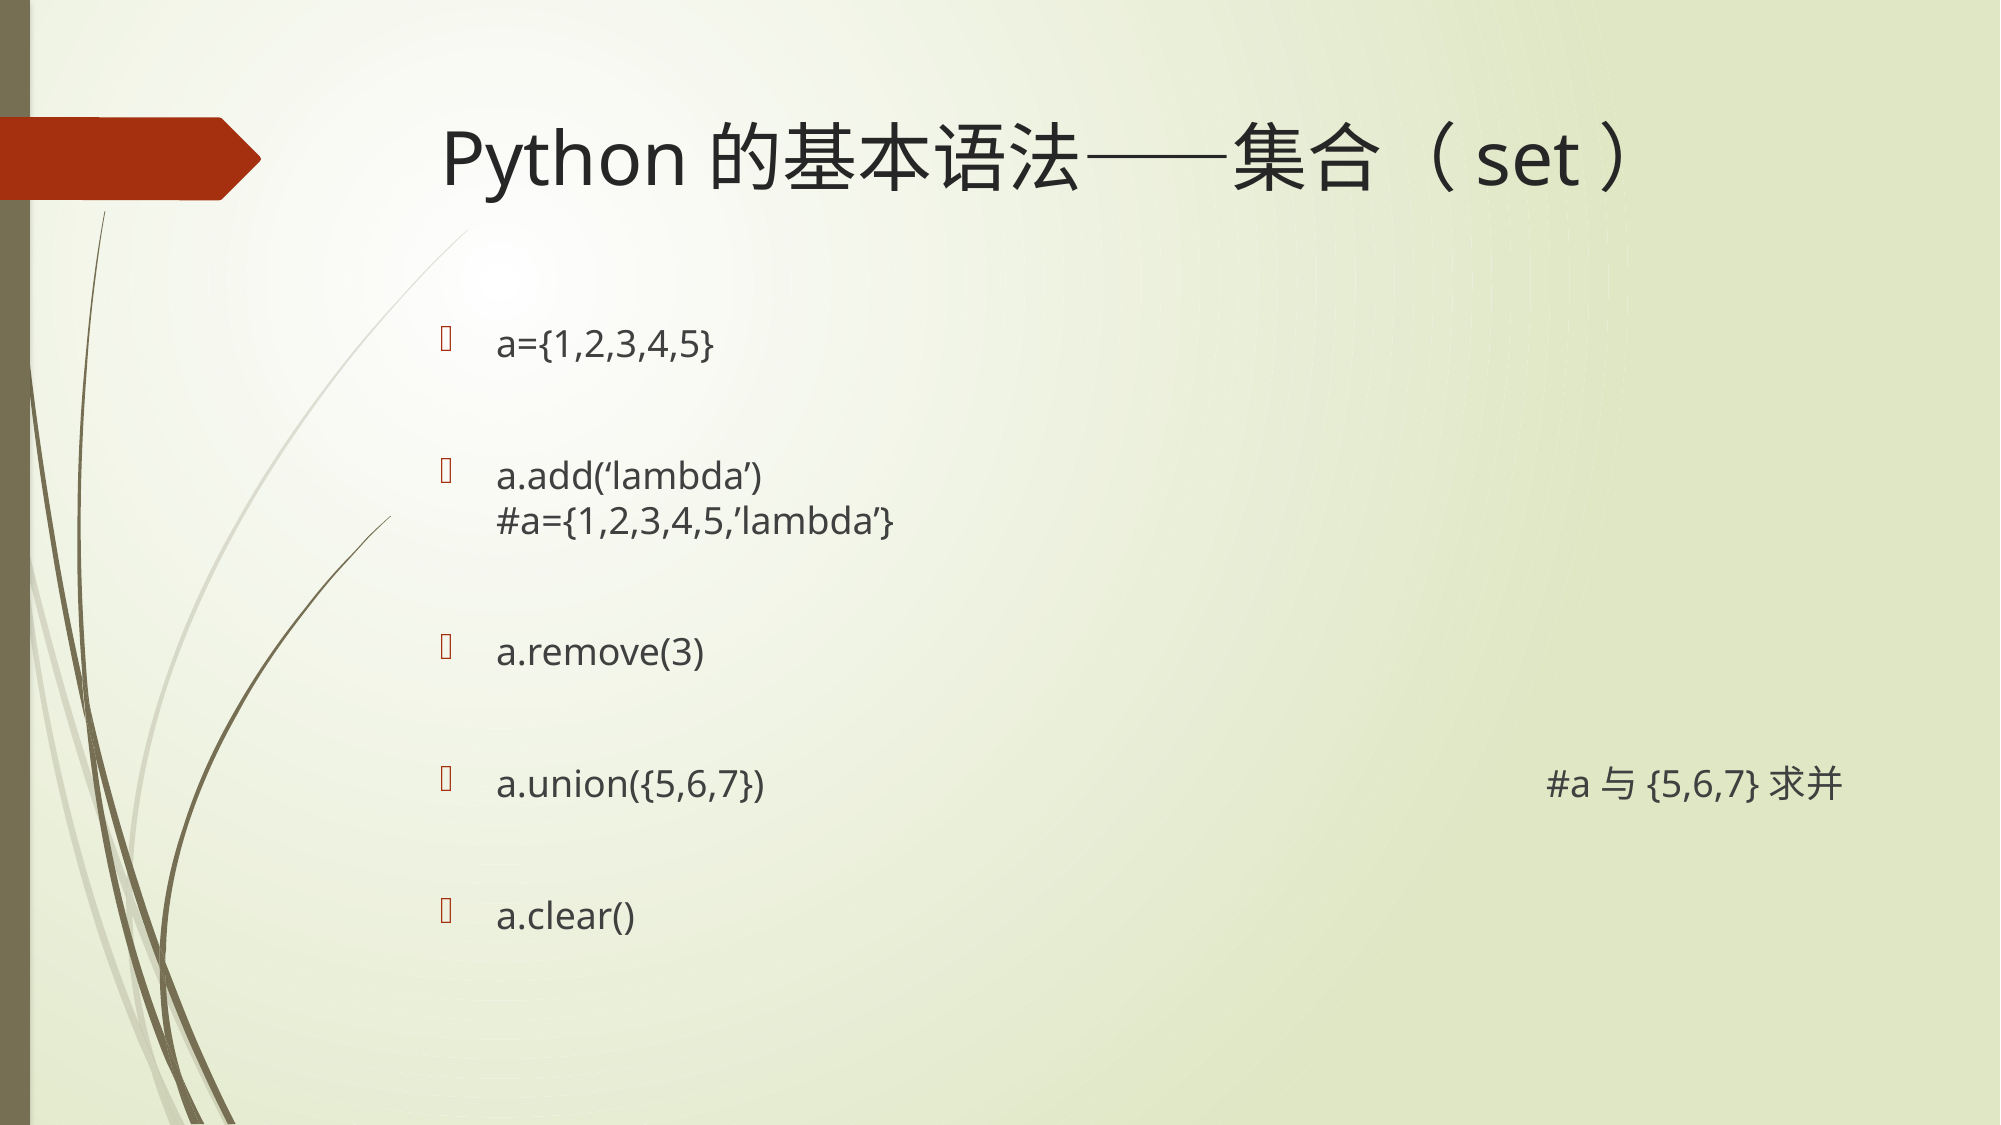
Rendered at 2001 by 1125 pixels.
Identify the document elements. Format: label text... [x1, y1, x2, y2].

list a={1,2,3,4,5} a.add(‘lambda’) #a={1,2,3,4,5,’lambda’} a.remove(3) a.union({5,6,7}) #a与{5,6,7}求并 a.clear() [424, 312, 1888, 1125]
title Python的基本语法——集合（set） [425, 102, 1888, 312]
